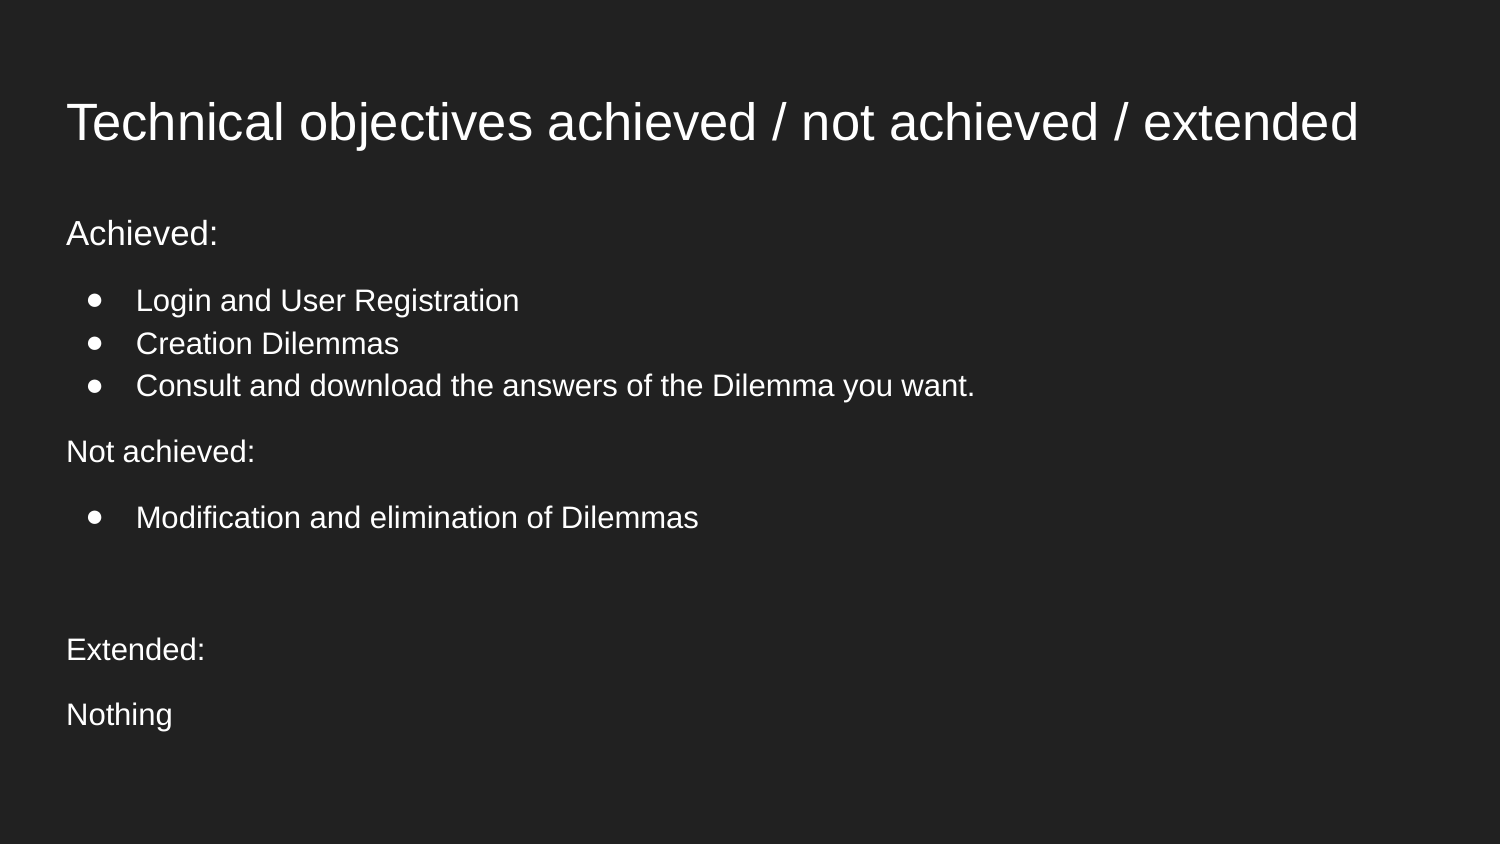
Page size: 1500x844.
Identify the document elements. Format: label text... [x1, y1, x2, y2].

list Achieved: Login and User Registration Creation Dilemmas Consult and download the answers of the Dilemma you want. Not achieved: Modification and elimination of Dilemmas Extended: Nothing [51, 189, 1449, 750]
title Technical objectives achieved / not achieved / extended [51, 72, 1449, 167]
